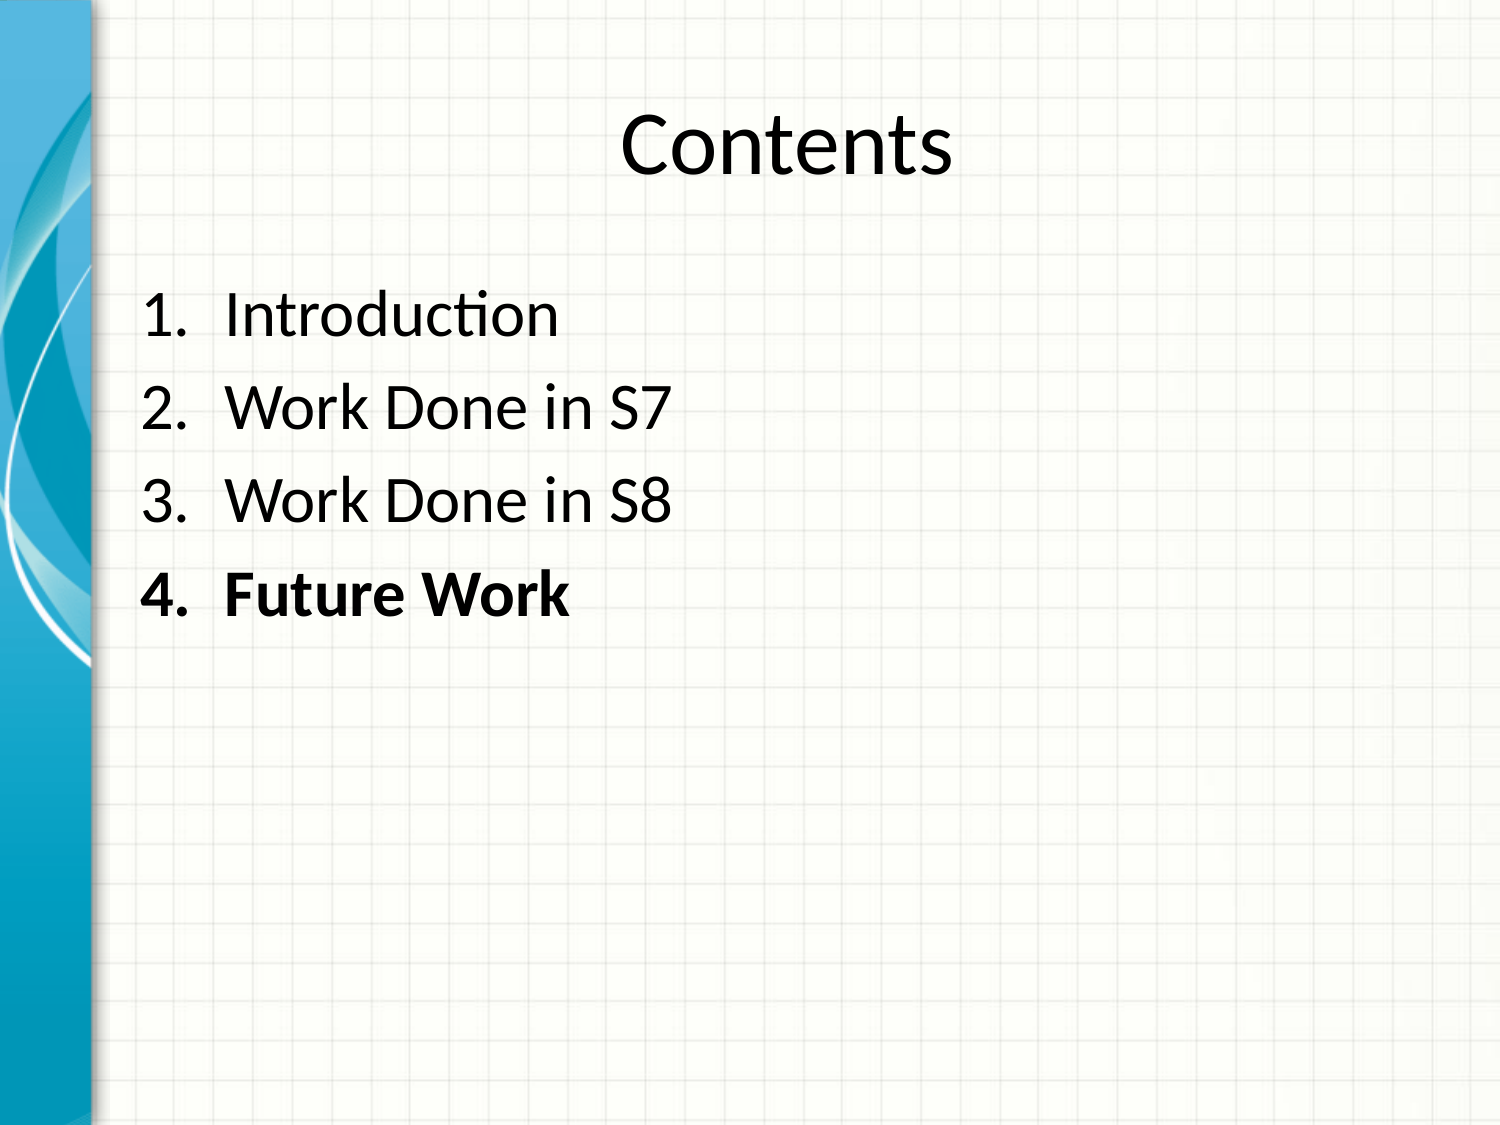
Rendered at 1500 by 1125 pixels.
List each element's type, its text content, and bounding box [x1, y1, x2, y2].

picture [0, 0, 1500, 1125]
list Introduction Work Done in S7 Work Done in S8 Future Work [125, 261, 1450, 967]
title Contents [125, 44, 1450, 232]
